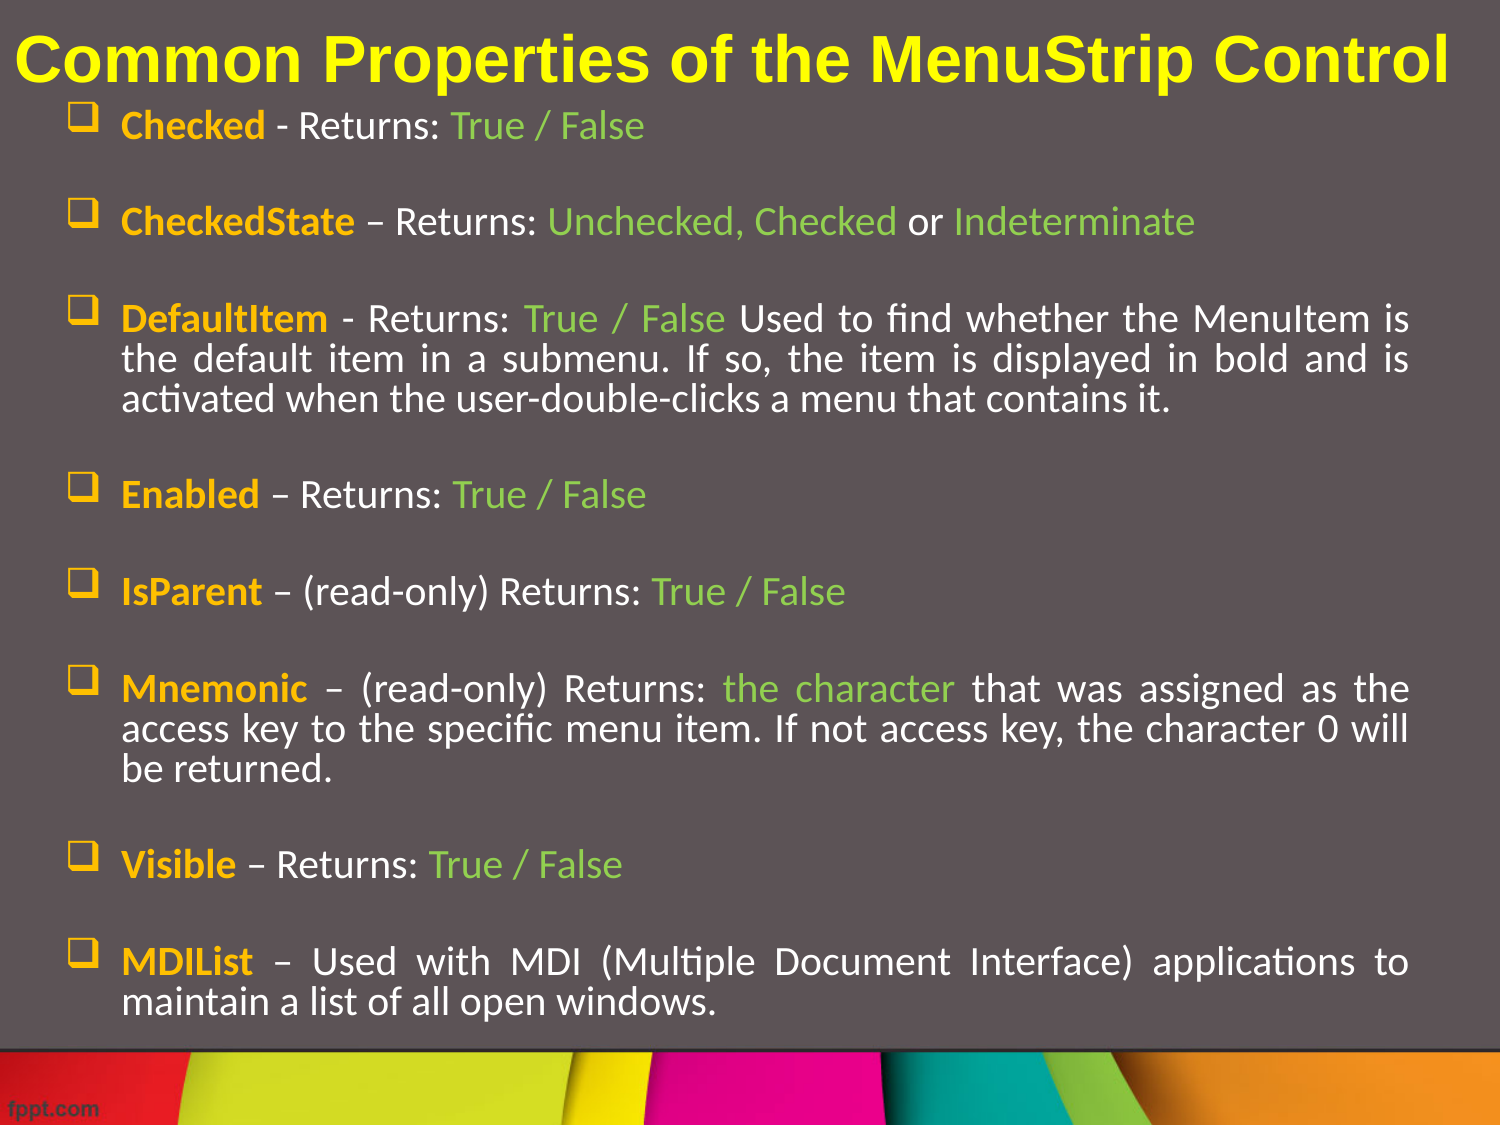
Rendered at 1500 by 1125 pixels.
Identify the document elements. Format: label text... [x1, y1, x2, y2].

picture [0, 150, 1500, 1125]
text_box Checked - Returns: True / False CheckedState – Returns: Unchecked, Checked or Indeterminate DefaultItem - Returns: True / False Used to find whether the MenuItem is the default item in a submenu. If so, the item is displayed in bold and is activated when the user-double-clicks a menu that contains it. Enabled – Returns: True / False IsParent – (read-only) Returns: True / False Mnemonic – (read-only) Returns: the character that was assigned as the access key to the specific menu item. If not access key, the character 0 will be returned. Visible – Returns: True / False MDIList – Used with MDI (Multiple Document Interface) applications to maintain a list of all open windows. [50, 99, 1425, 1088]
text_box Common Properties of the MenuStrip Control [0, 0, 1500, 150]
